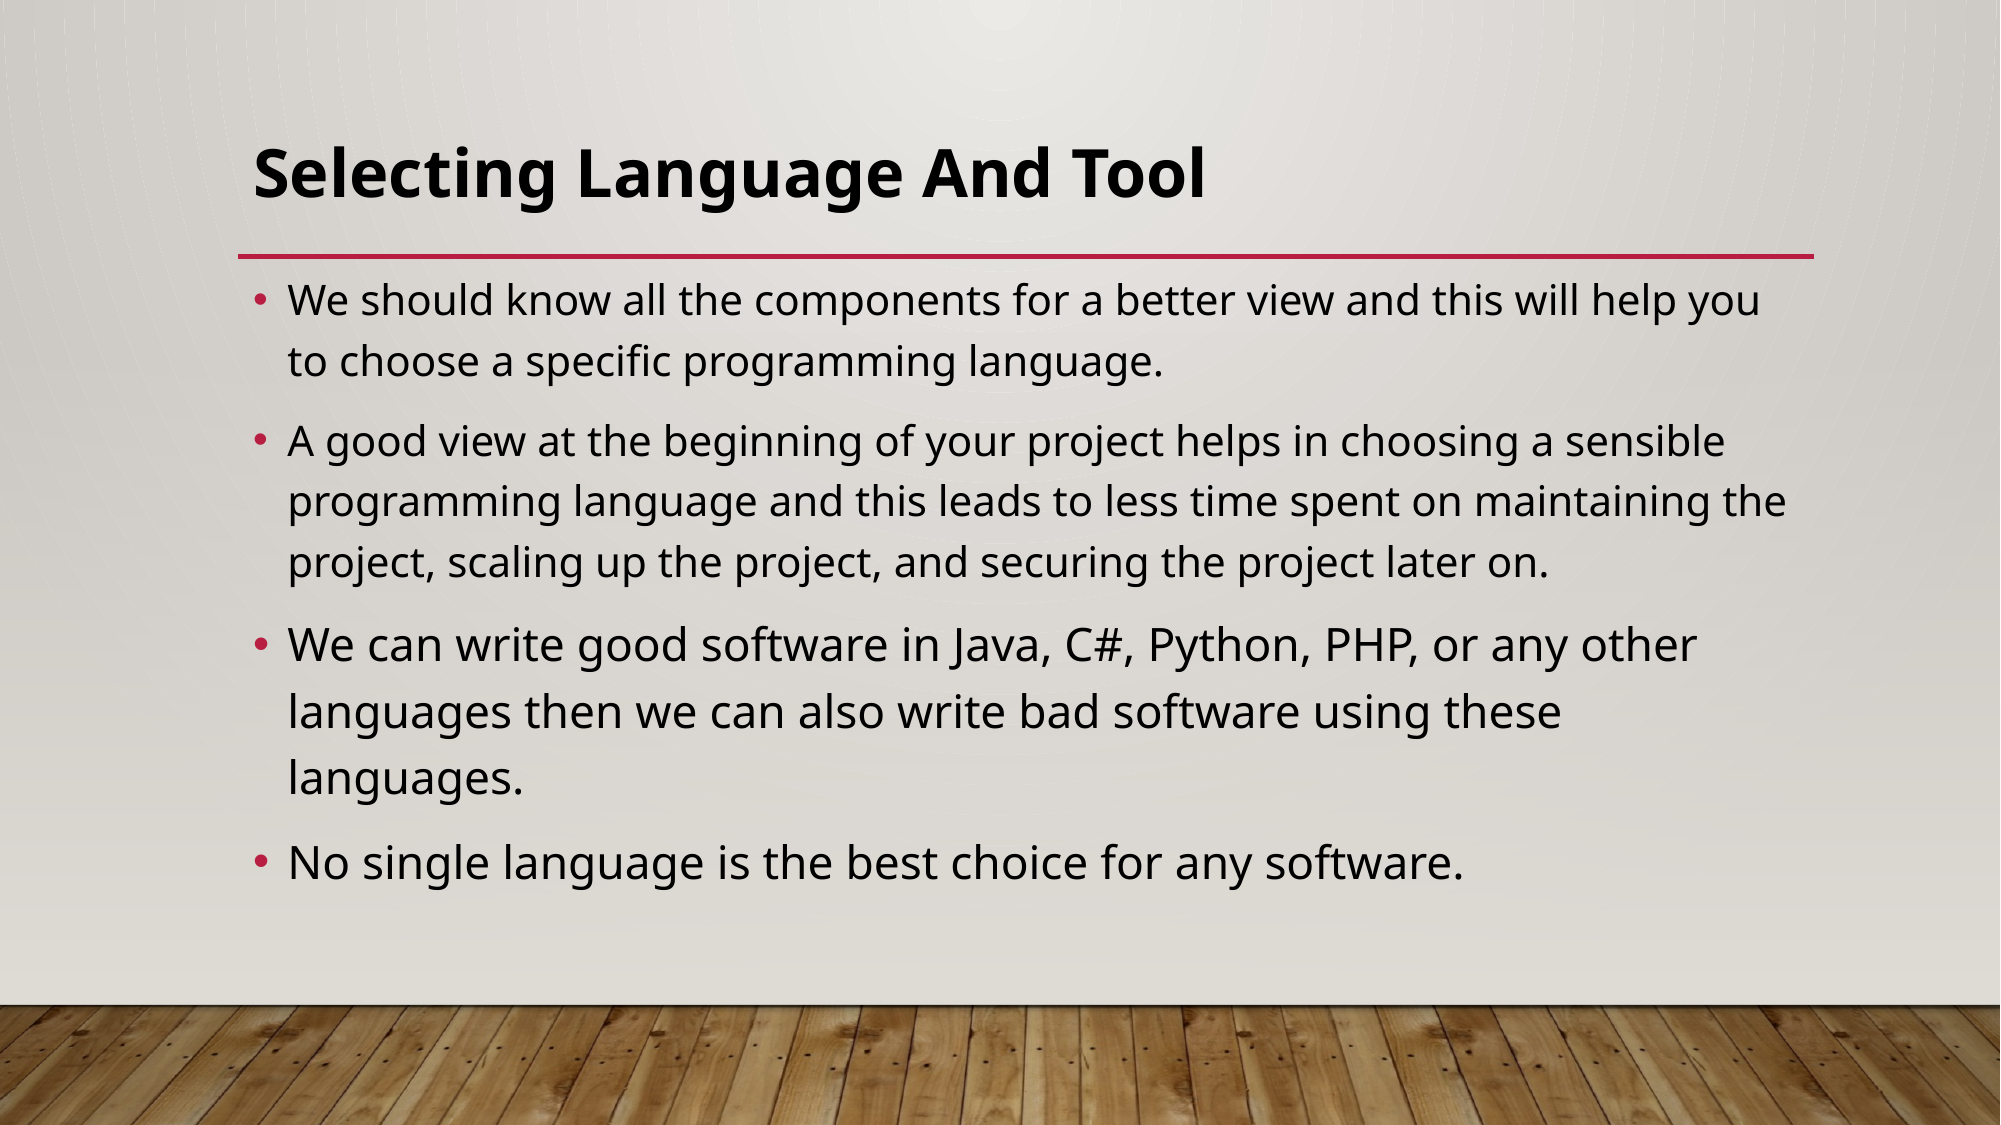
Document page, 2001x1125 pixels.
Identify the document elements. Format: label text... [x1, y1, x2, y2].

picture [0, 1005, 2000, 1125]
list We should know all the components for a better view and this will help you to choose a specific programming language. A good view at the beginning of your project helps in choosing a sensible programming language and this leads to less time spent on maintaining the project, scaling up the project, and securing the project later on. We can write good software in Java, C#, Python, PHP, or any other languages then we can also write bad software using these languages. No single language is the best choice for any software. [238, 256, 1814, 897]
title Selecting Language And Tool [238, 131, 1814, 256]
